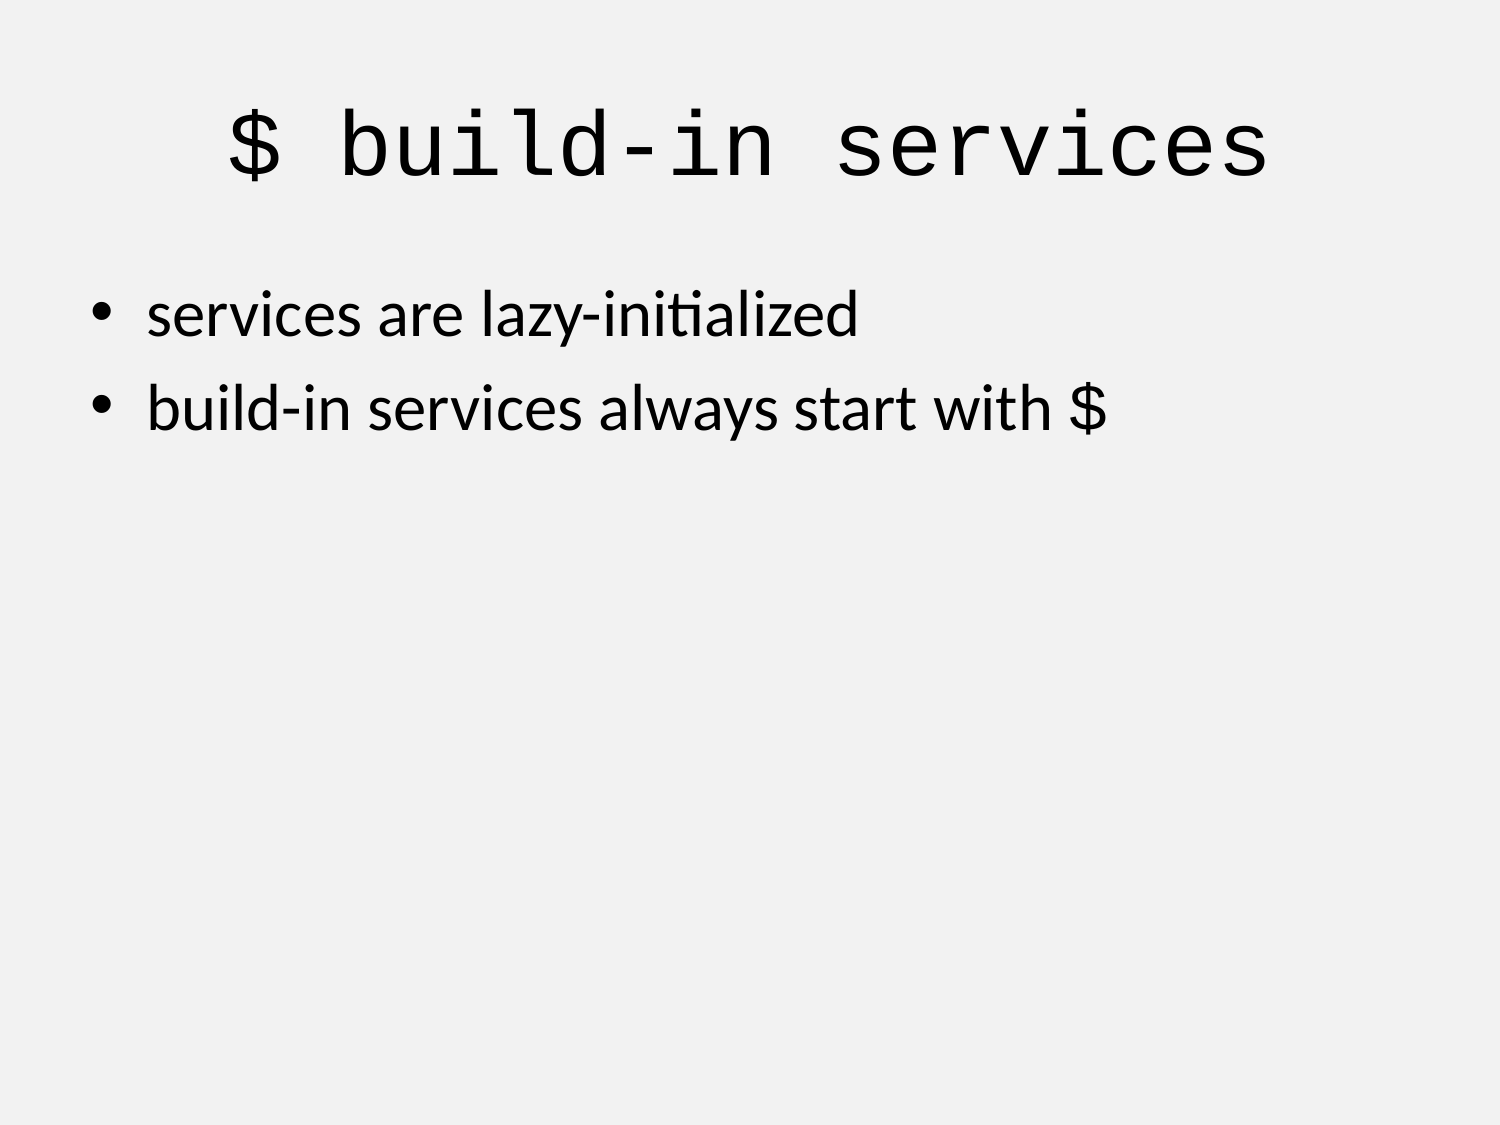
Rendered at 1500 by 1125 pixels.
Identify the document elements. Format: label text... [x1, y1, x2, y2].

title $ build-in services [75, 45, 1425, 233]
list services are lazy-initialized build-in services always start with $ [75, 262, 1425, 888]
